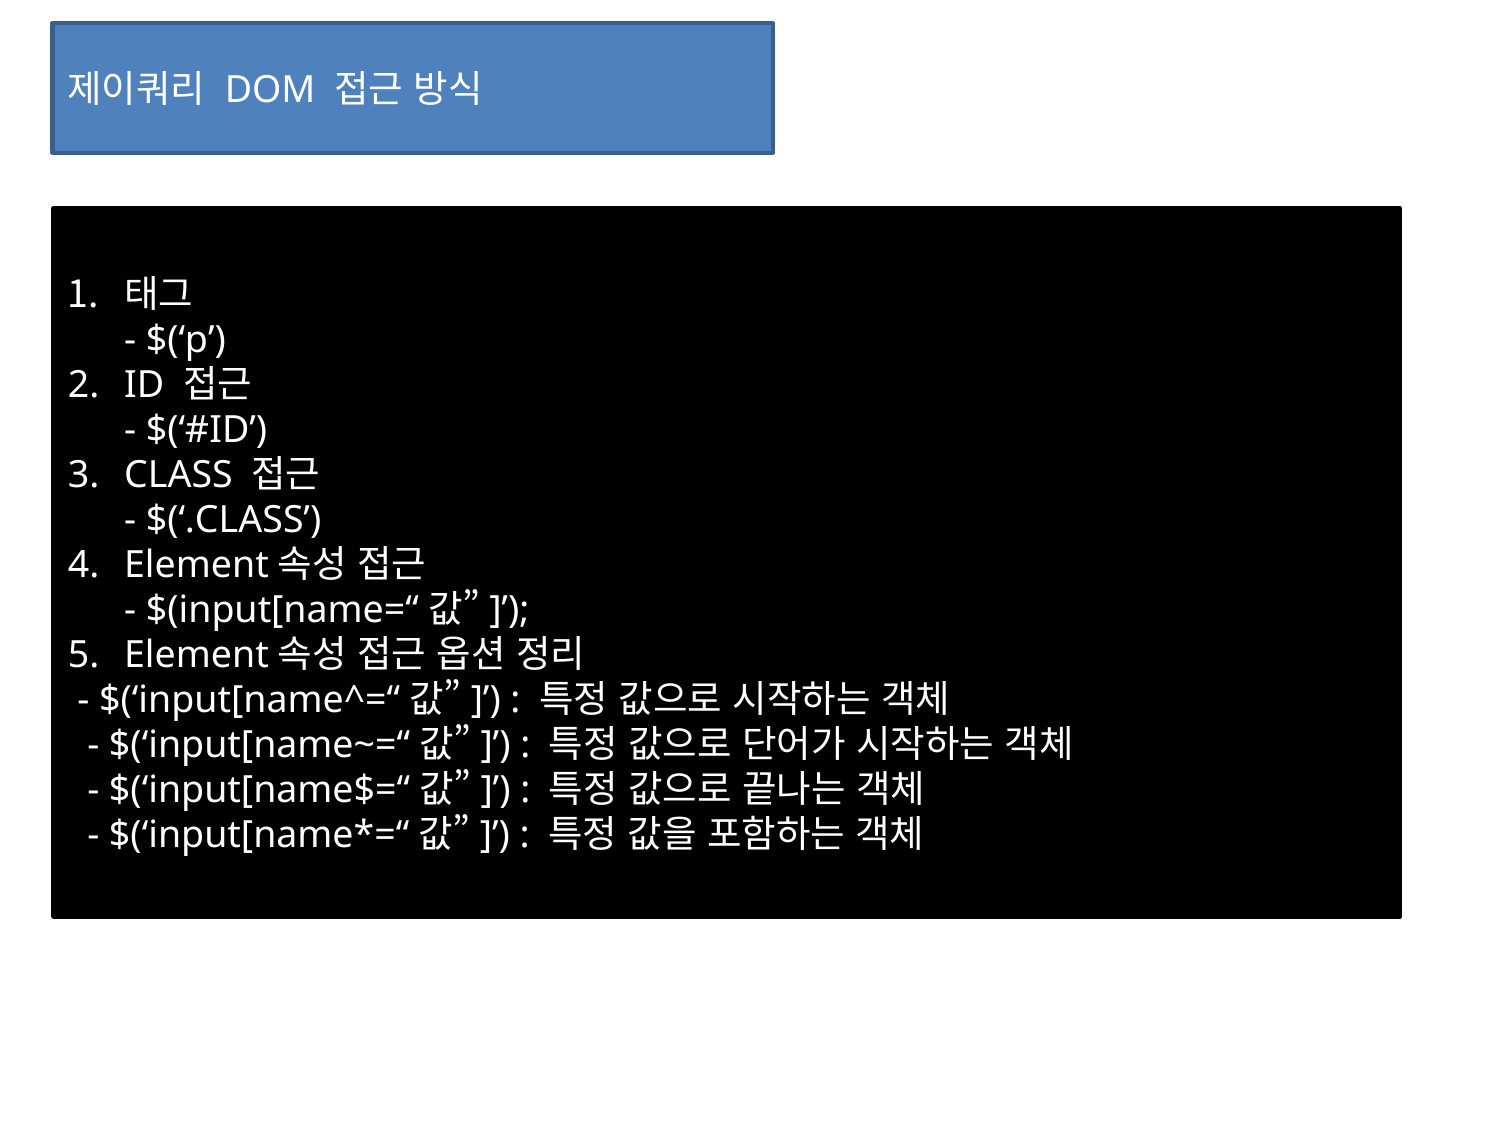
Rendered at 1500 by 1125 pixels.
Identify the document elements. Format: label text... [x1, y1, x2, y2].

text_box 태그 - $(‘p’) ID 접근 - $(‘#ID’) CLASS 접근 - $(‘.CLASS’) Element속성 접근 - $(input[name=“값”]’); Element속성 접근 옵션 정리 - $(‘input[name^=“값”]’) : 특정 값으로 시작하는 객체 - $(‘input[name~=“값”]’) : 특정 값으로 단어가 시작하는 객체 - $(‘input[name$=“값”]’) : 특정 값으로 끝나는 객체 - $(‘input[name*=“값”]’) : 특정 값을 포함하는 객체 [51, 206, 1402, 919]
text_box 제이쿼리 DOM 접근 방식 [50, 21, 775, 155]
